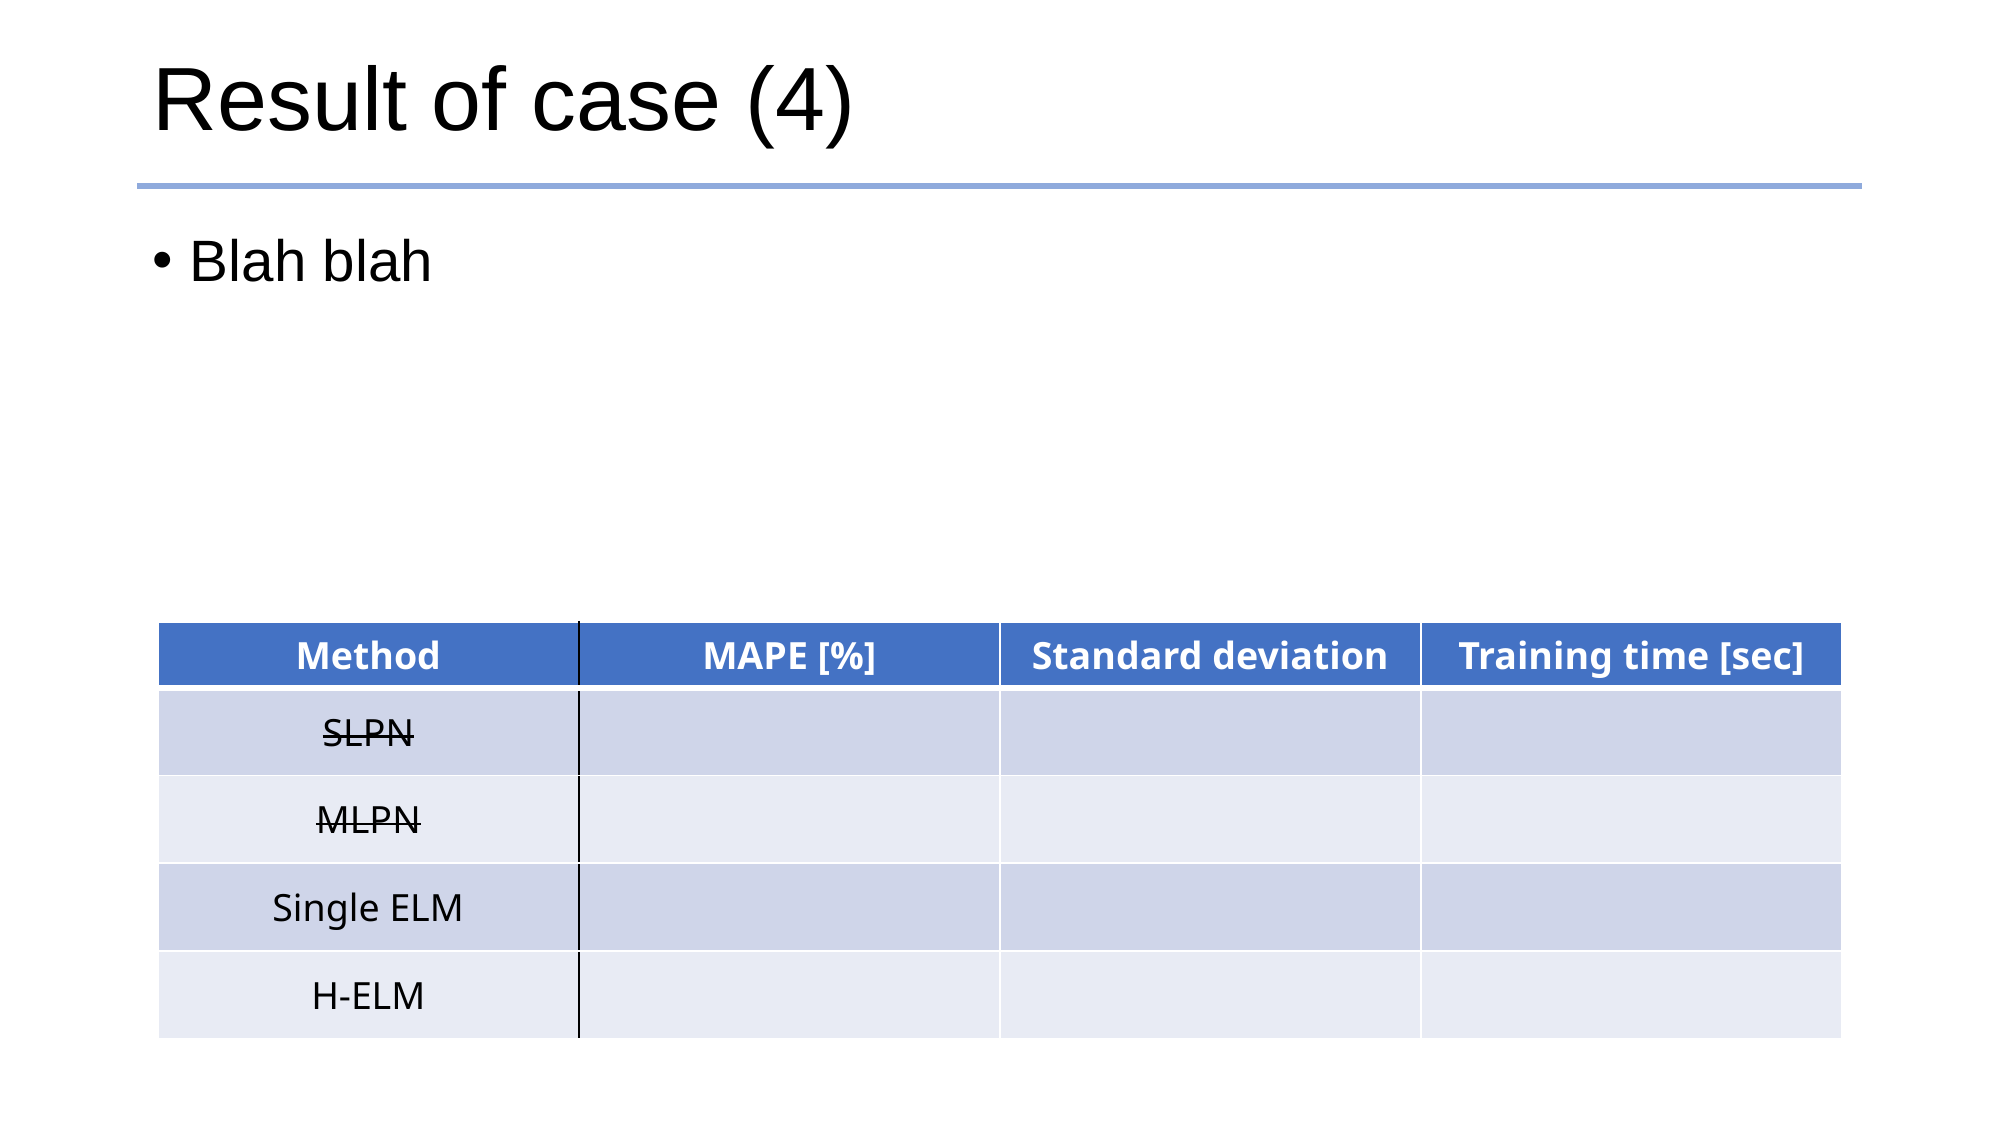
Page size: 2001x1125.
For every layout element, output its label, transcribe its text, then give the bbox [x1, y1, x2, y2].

table_cell [580, 691, 999, 775]
table_cell [1422, 691, 1841, 775]
table_cell [1422, 776, 1841, 862]
table_cell Single ELM [159, 864, 578, 950]
table_cell [580, 776, 999, 862]
table_header Training time [sec] [1422, 623, 1841, 685]
table_cell [580, 864, 999, 950]
table_cell [1001, 864, 1420, 950]
table_header MAPE [%] [580, 623, 999, 685]
title Result of case (4) [137, 44, 1863, 158]
list Blah blah [137, 223, 1863, 1091]
table_header Method [159, 623, 578, 685]
table_cell [1001, 776, 1420, 862]
table_cell MLPN [159, 776, 578, 862]
table_cell H-ELM [159, 952, 578, 1038]
table_header Standard deviation [1001, 623, 1420, 685]
table_cell [580, 952, 999, 1038]
table_cell [1001, 691, 1420, 775]
table_cell [1422, 864, 1841, 950]
table_cell [1001, 952, 1420, 1038]
table_cell SLPN [159, 691, 578, 775]
table_cell [1422, 952, 1841, 1038]
